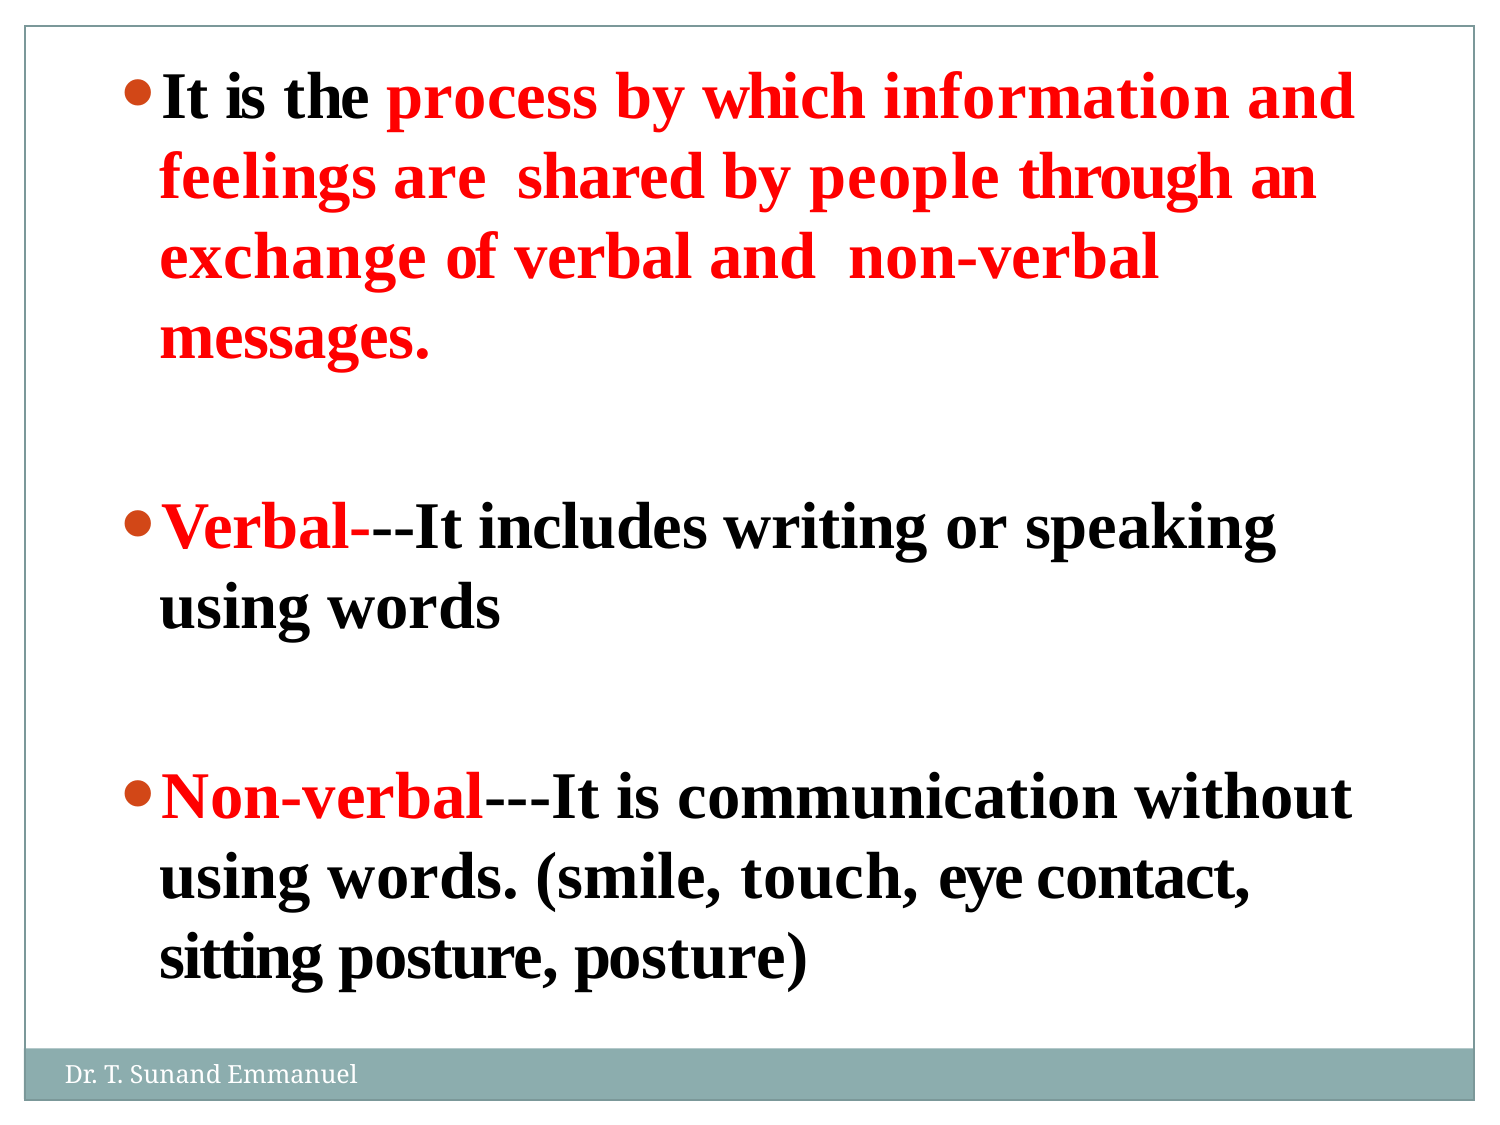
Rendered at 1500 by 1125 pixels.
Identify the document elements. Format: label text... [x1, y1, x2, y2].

footer Dr. T. Sunand Emmanuel [50, 1051, 638, 1112]
text_box It is the process by which information and feelings are shared by people through an exchange of verbal and non-verbal messages. Verbal---It includes writing or speaking using words Non-verbal---It is communication without using words. (smile, touch, eye contact, sitting posture, posture) [112, 49, 1378, 992]
